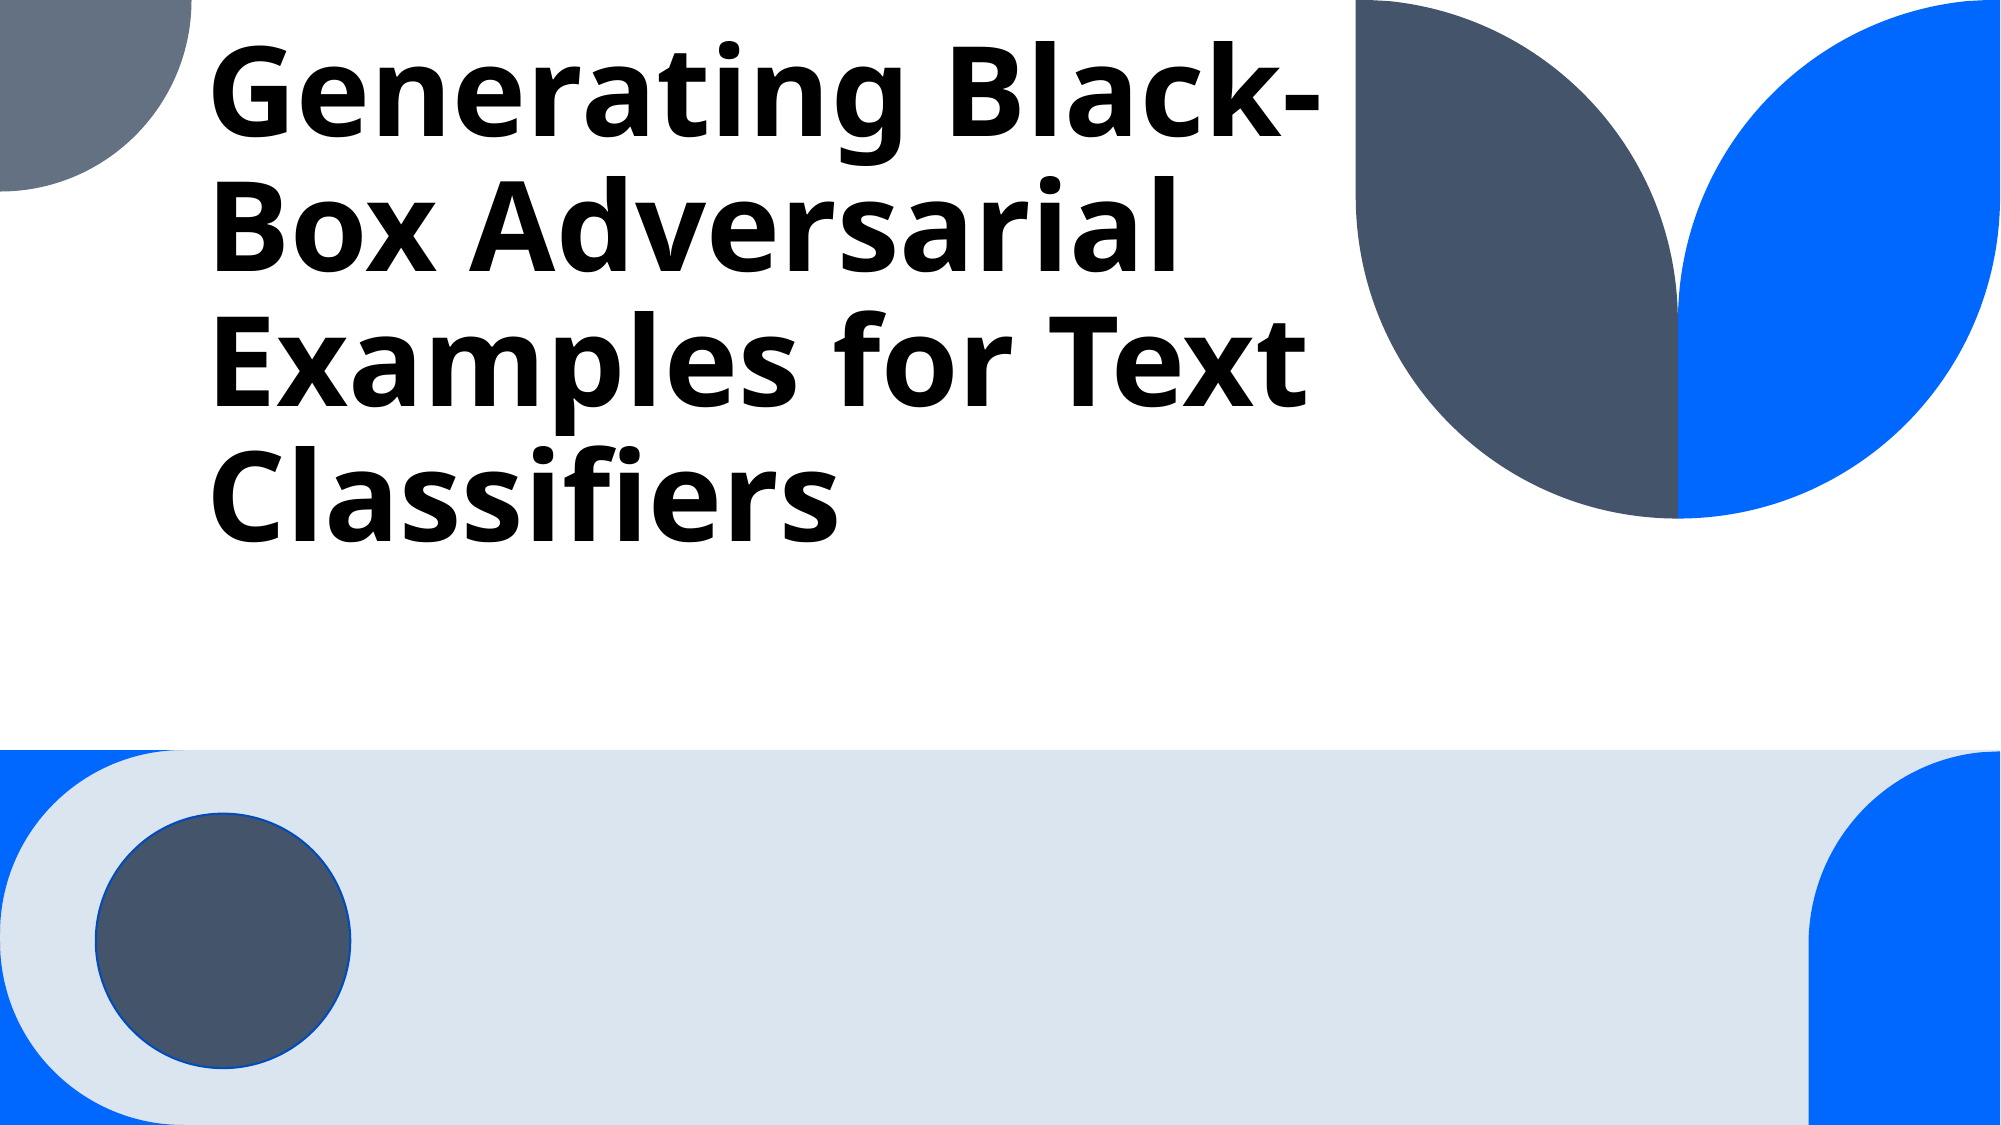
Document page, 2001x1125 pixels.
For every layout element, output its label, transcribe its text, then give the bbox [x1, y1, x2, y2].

title Generating Black-Box Adversarial Examples for Text Classifiers [191, 184, 1356, 576]
